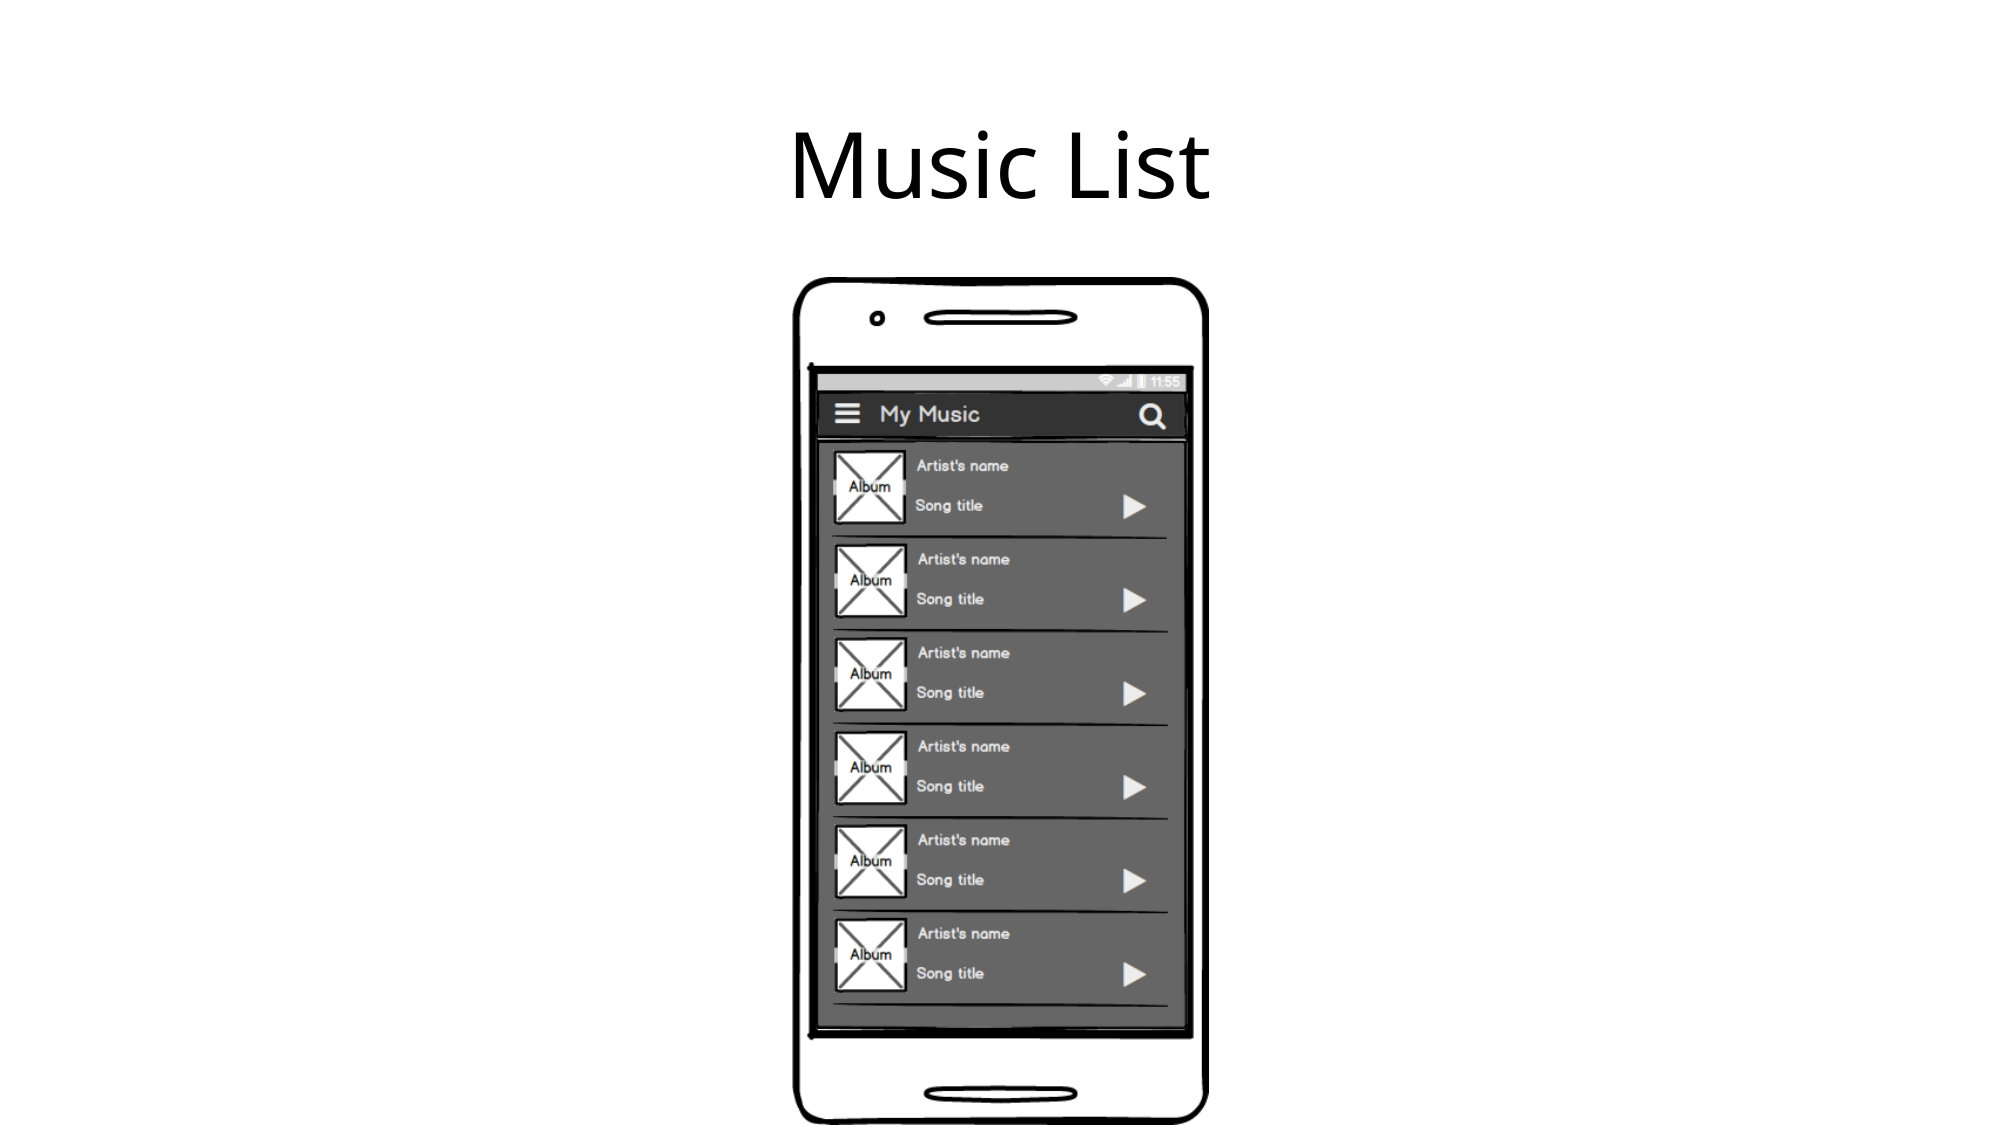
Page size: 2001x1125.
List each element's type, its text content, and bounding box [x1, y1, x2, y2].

picture [791, 277, 1209, 1125]
title Music List [137, 59, 1863, 278]
